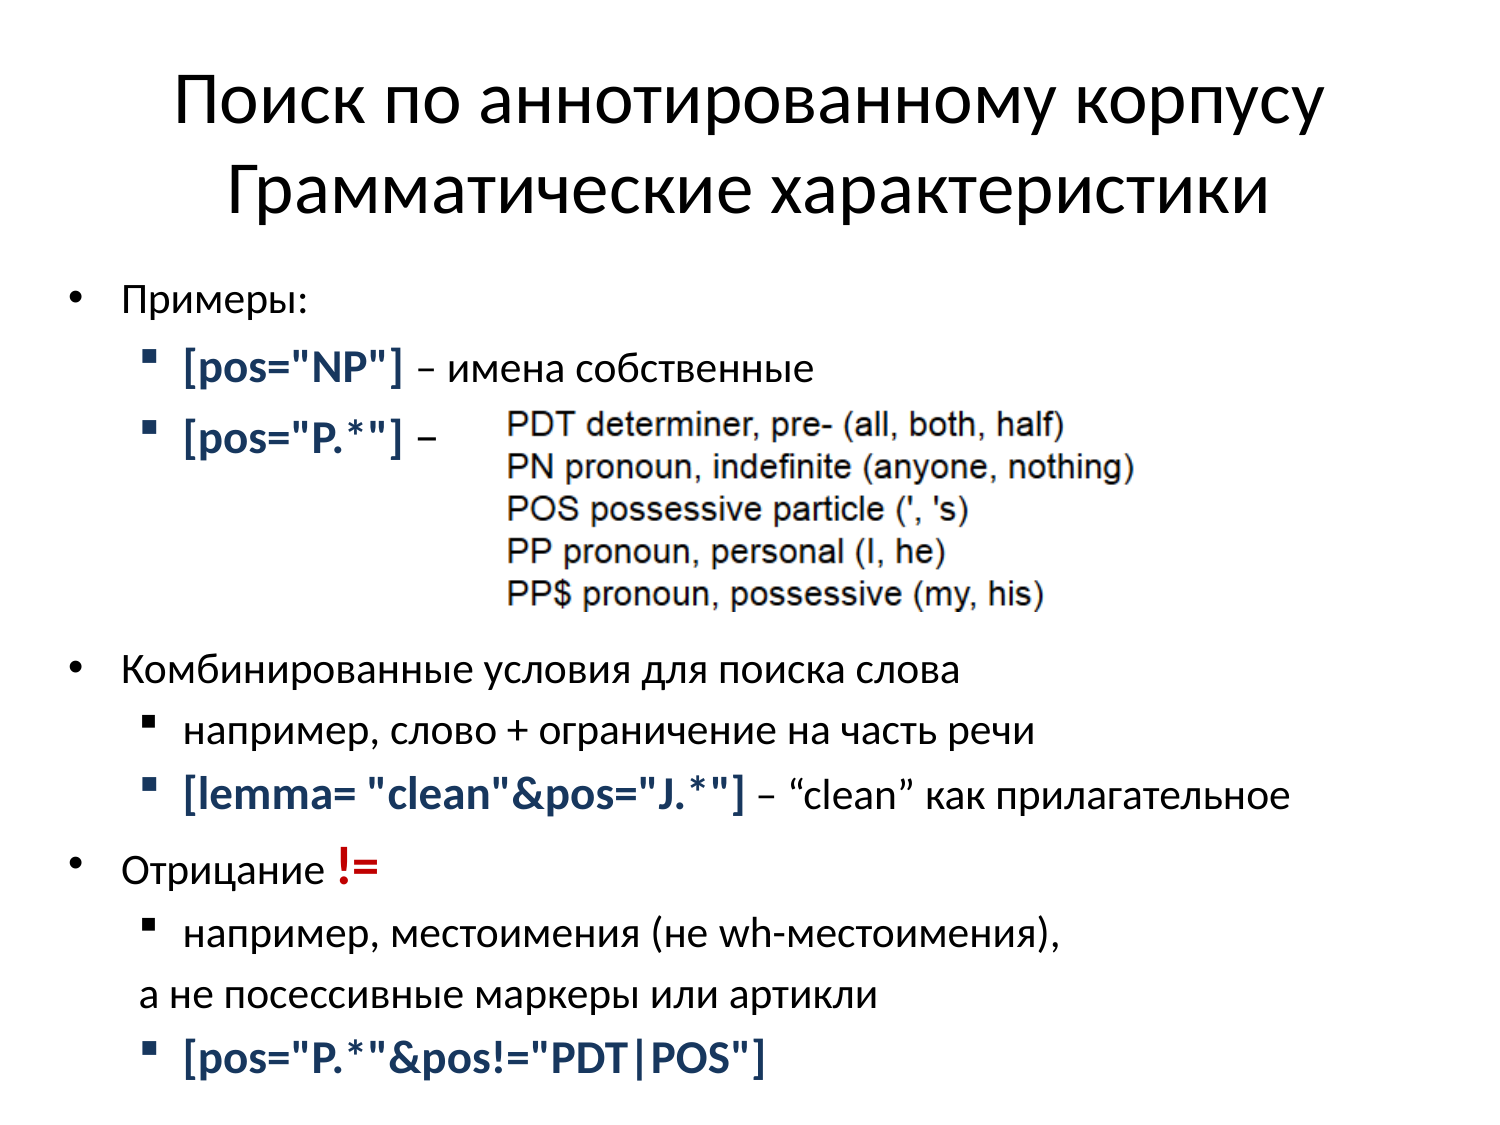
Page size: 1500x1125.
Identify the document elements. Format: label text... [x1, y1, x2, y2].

picture [501, 408, 1168, 613]
title Поиск по аннотированному корпусу Грамматические характеристики [75, 45, 1425, 233]
list Примеры: [pos="NP"] – имена собственные [pos="P.*"] – Комбинированные условия для поиска слова например, слово + ограничение на часть речи [lemma= "clean"&pos="J.*"] – “clean” как прилагательное Отрицание != например, местоимения (не wh-местоимения), а не посессивные маркеры или артикли [pos="P.*"&pos!="PDT|POS"] [53, 262, 1459, 1094]
